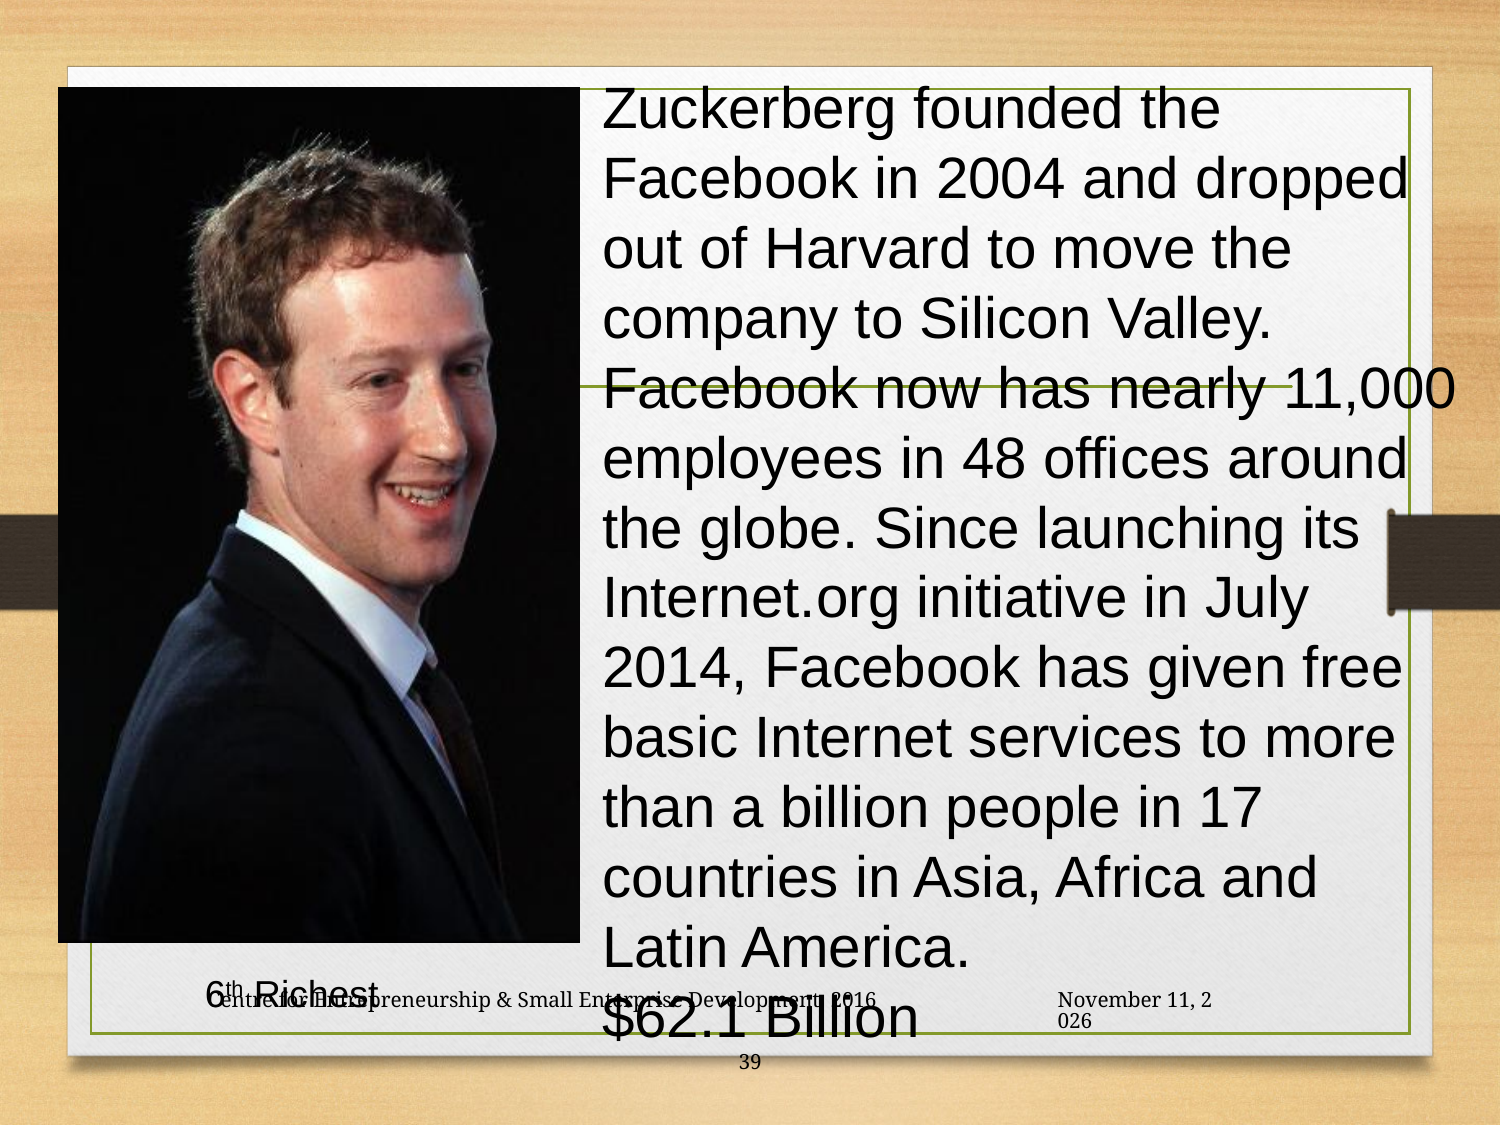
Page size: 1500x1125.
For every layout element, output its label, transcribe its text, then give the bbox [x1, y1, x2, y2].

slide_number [1042, 977, 1232, 1024]
footer Centre for Entrepreneurship & Small Enterprise Development, 2016 [192, 977, 1031, 1024]
picture [0, 0, 1500, 1125]
slide_number 39 [512, 1025, 988, 1100]
text_box 6th Richest [190, 962, 394, 1023]
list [0, 87, 1038, 943]
picture [92, 943, 587, 1032]
text_box Zuckerberg founded the Facebook in 2004 and dropped out of Harvard to move the company to Silicon Valley. Facebook now has nearly 11,000 employees in 48 offices around the globe. Since launching its Internet.org initiative in July 2014, Facebook has given free basic Internet services to more than a billion people in 17 countries in Asia, Africa and Latin America. $62.1 Billion [587, 62, 1475, 1057]
